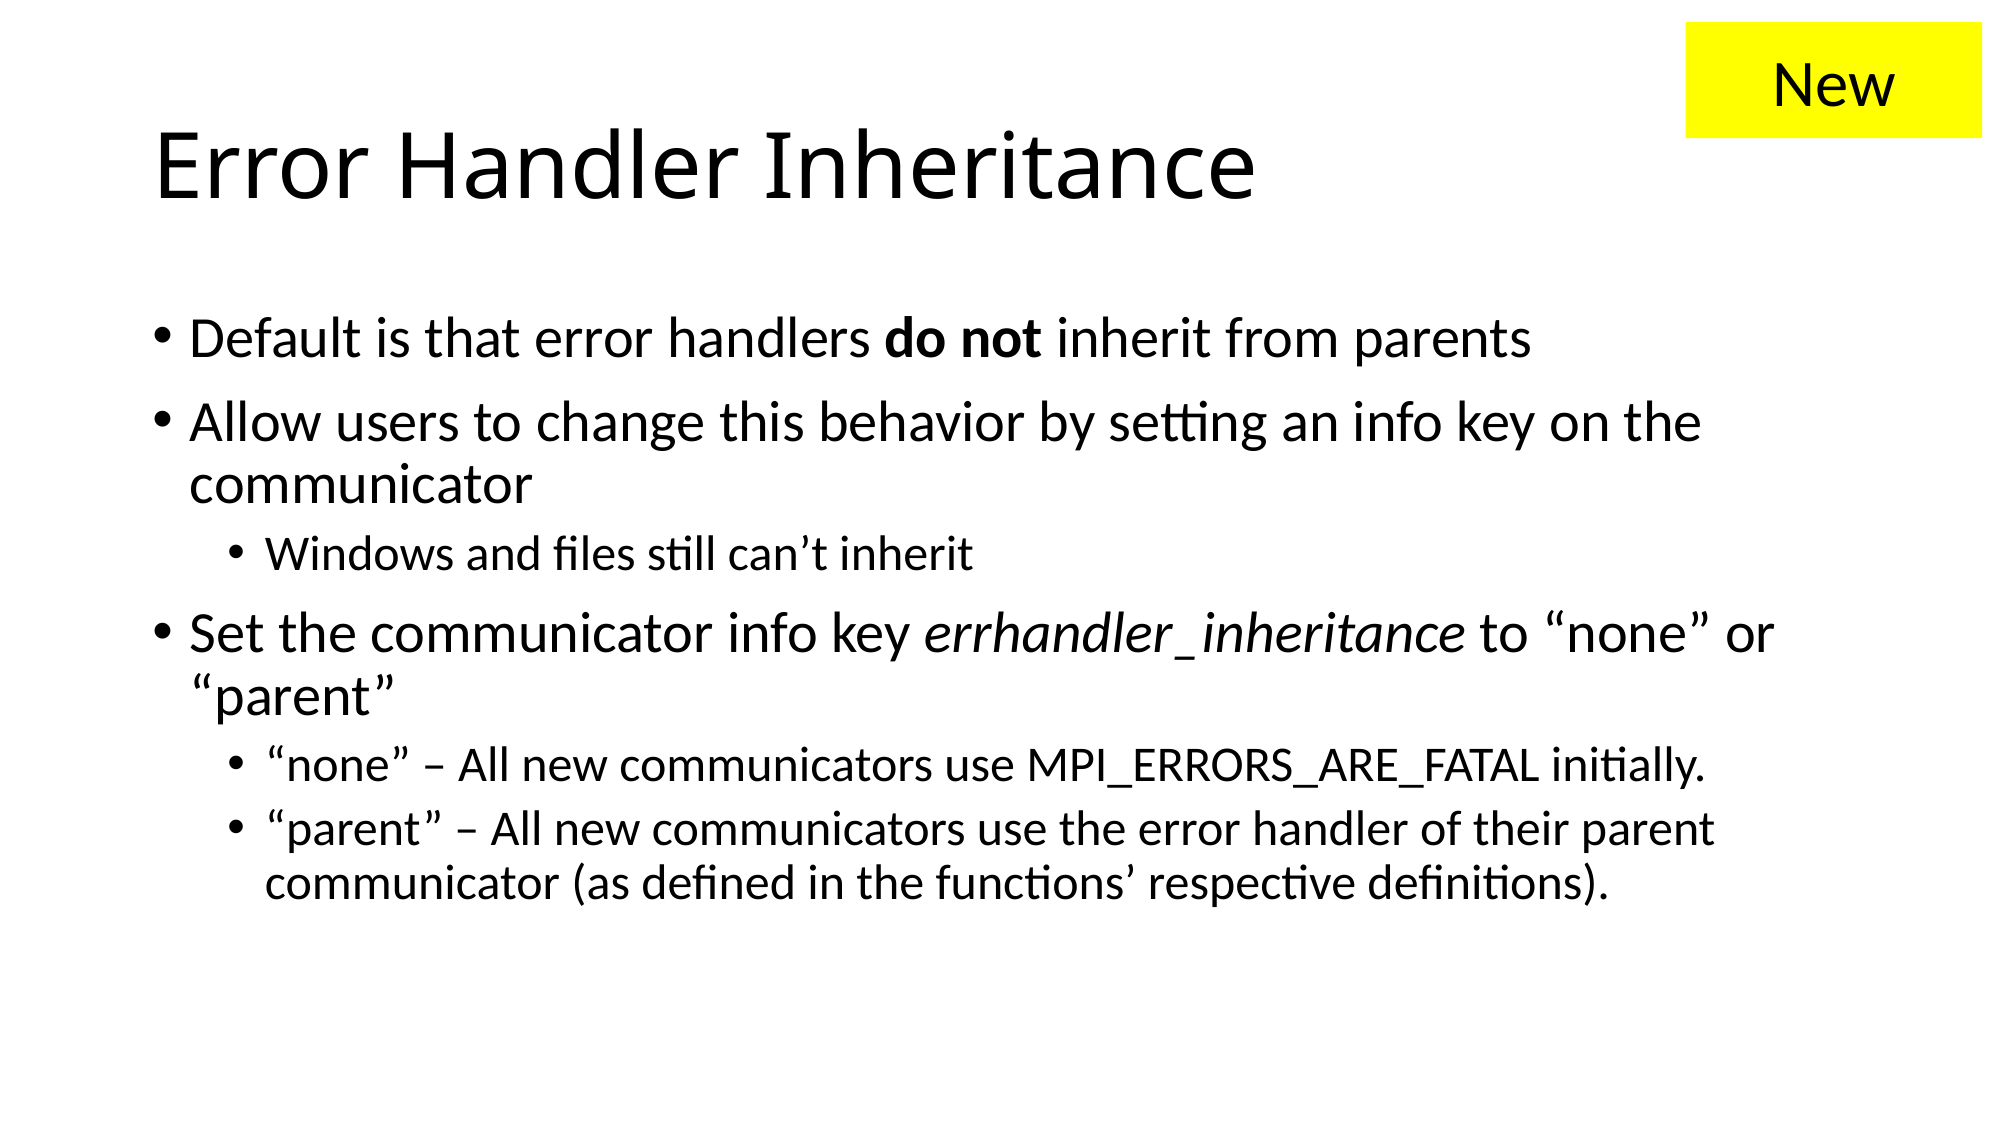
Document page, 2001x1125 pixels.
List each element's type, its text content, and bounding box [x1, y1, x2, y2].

list Default is that error handlers do not inherit from parents Allow users to change this behavior by setting an info key on the communicator Windows and files still can’t inherit Set the communicator info key errhandler_inheritance to “none” or “parent” “none” – All new communicators use MPI_ERRORS_ARE_FATAL initially. “parent” – All new communicators use the error handler of their parent communicator (as defined in the functions’ respective definitions). [137, 299, 1863, 1014]
text_box New [1685, 21, 1983, 139]
title Error Handler Inheritance [137, 59, 1863, 278]
